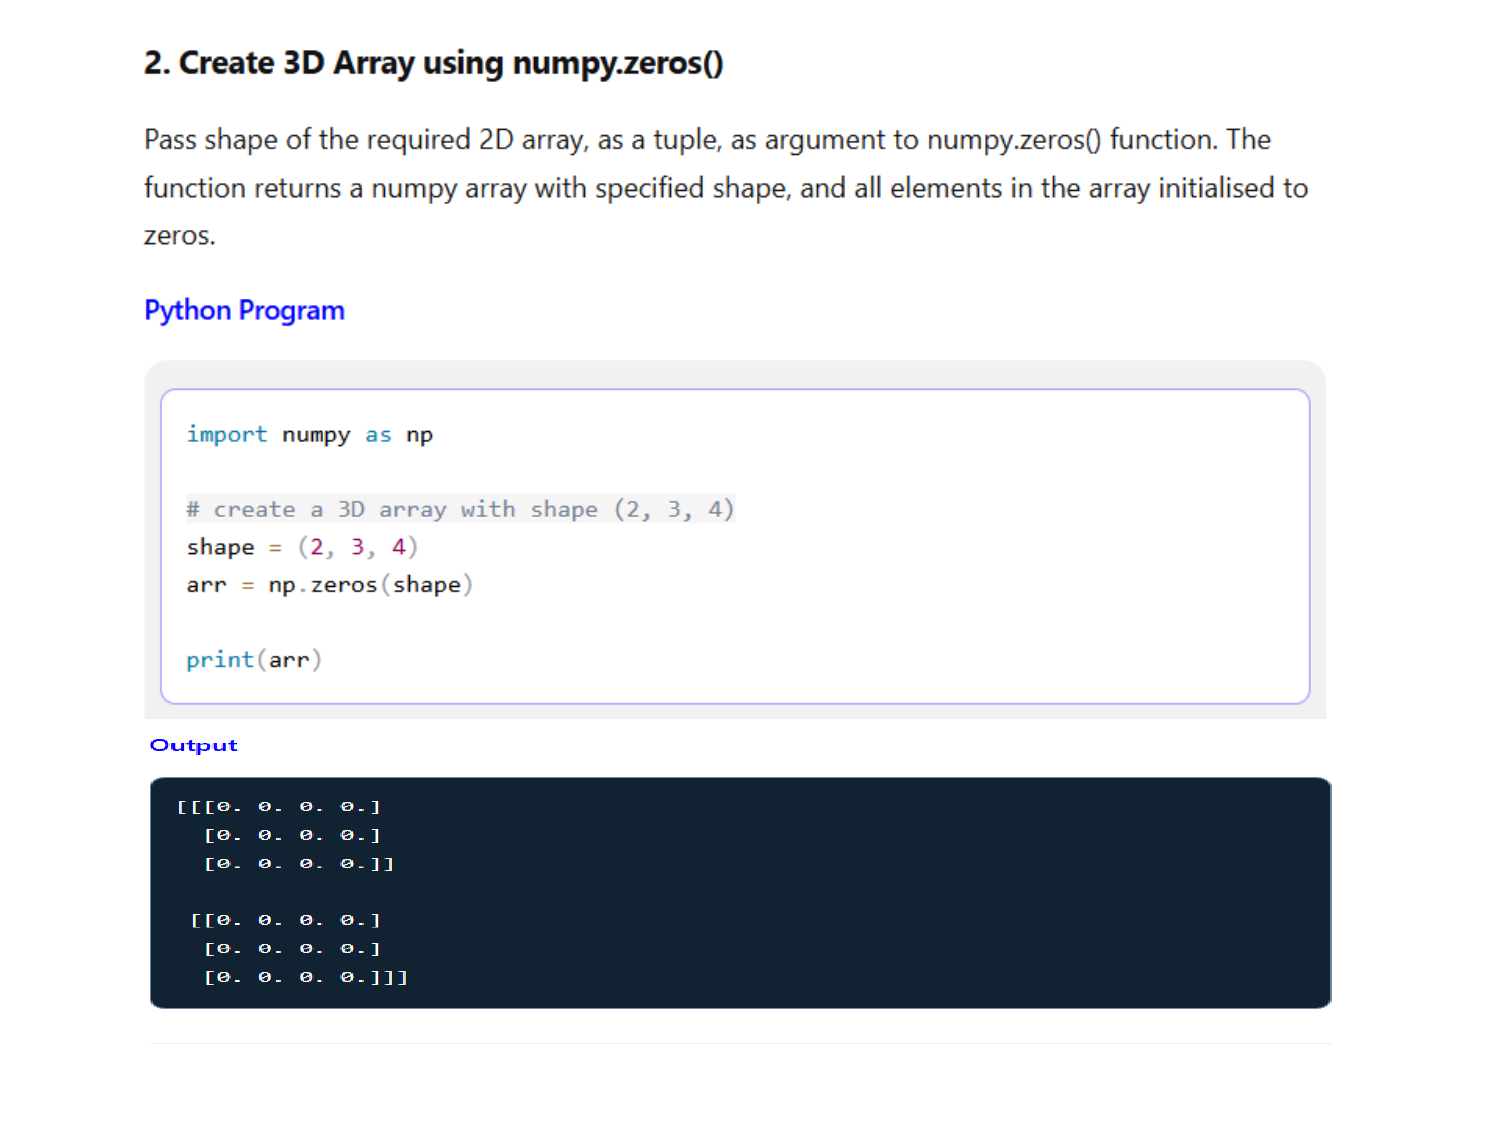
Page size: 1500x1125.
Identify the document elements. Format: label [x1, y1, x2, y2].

picture [149, 724, 1343, 1051]
list [137, 24, 1340, 719]
